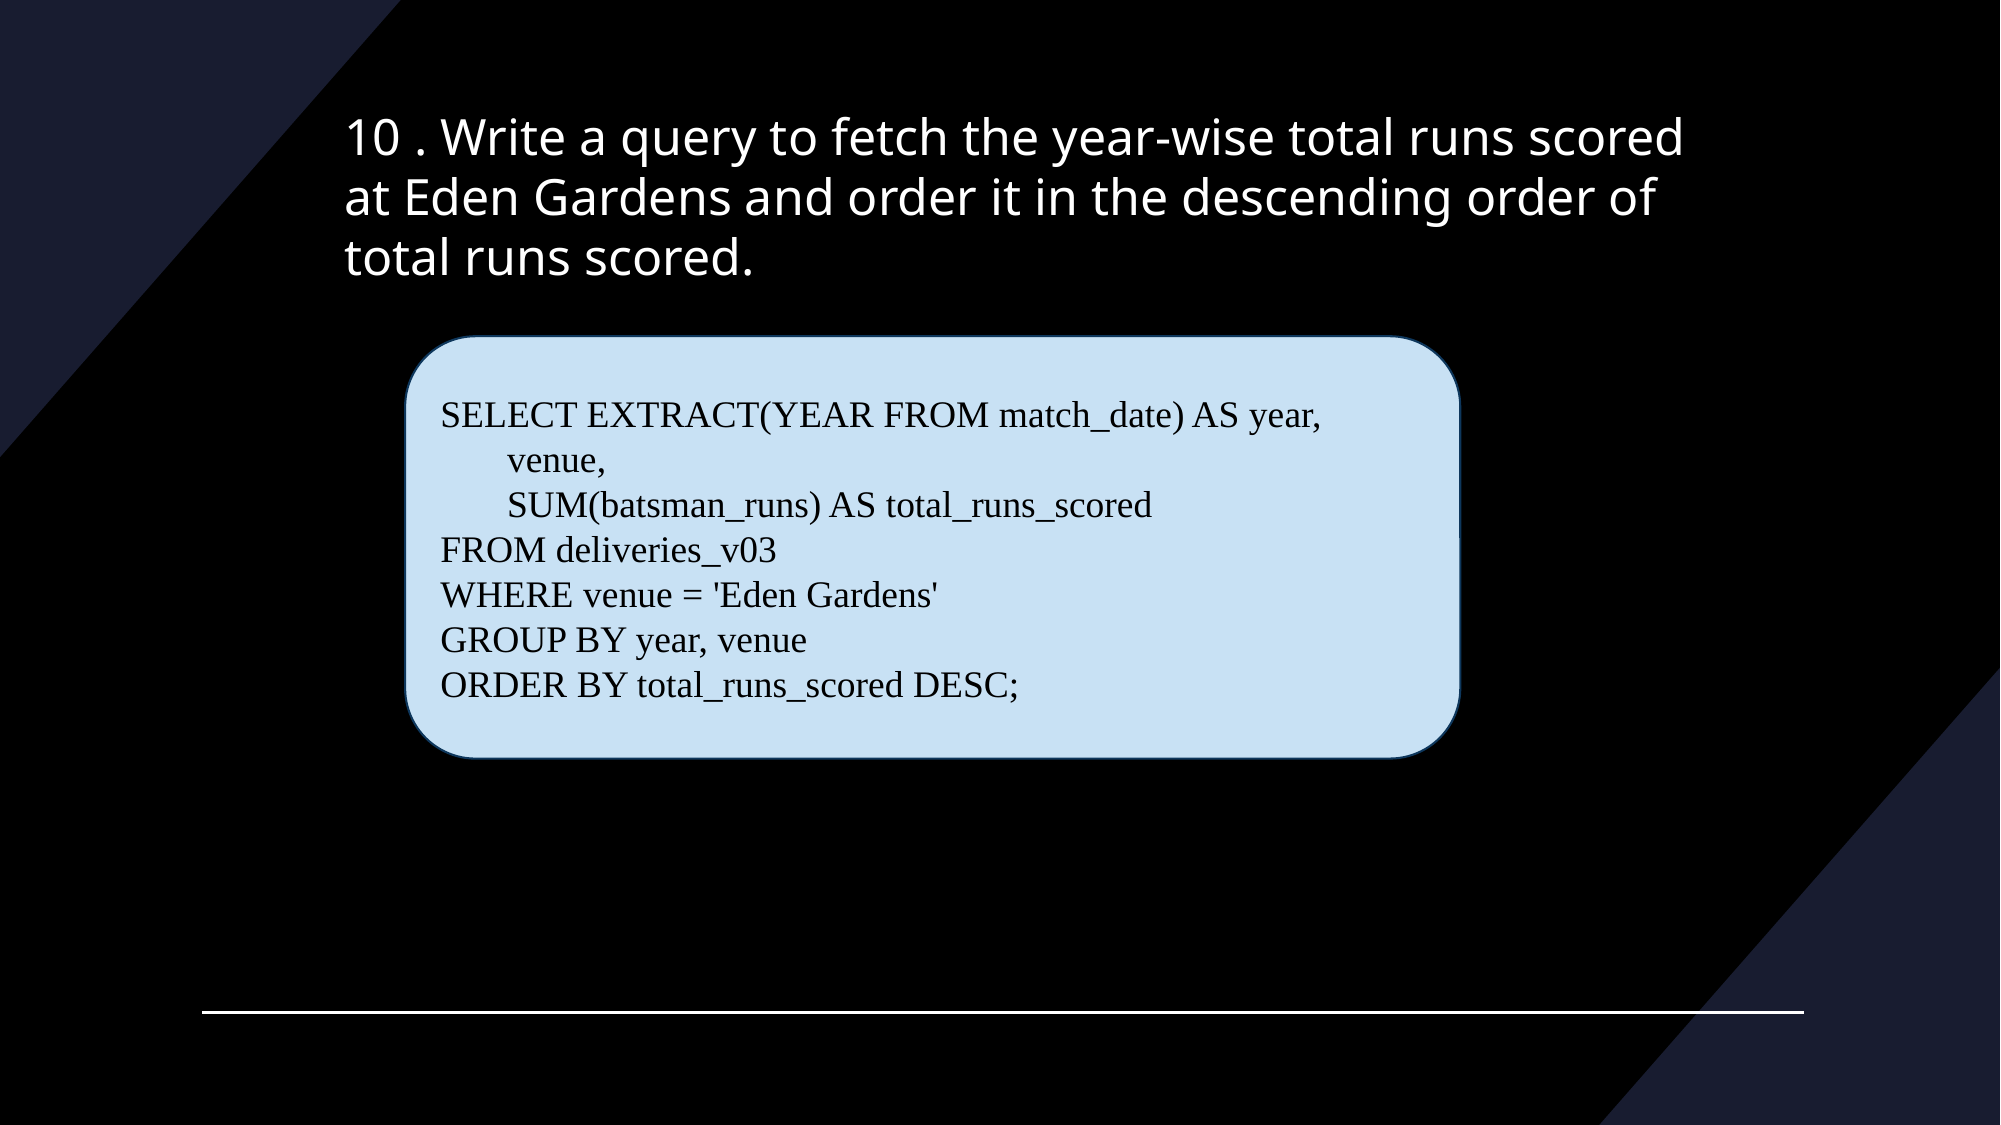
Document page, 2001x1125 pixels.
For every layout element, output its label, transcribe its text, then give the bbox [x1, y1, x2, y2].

title 10 . Write a query to fetch the year-wise total runs scored at Eden Gardens and order it in the descending order of total runs scored. [329, 91, 1721, 300]
text_box SELECT EXTRACT(YEAR FROM match_date) AS year, venue, SUM(batsman_runs) AS total_runs_scored FROM deliveries_v03 WHERE venue = 'Eden Gardens' GROUP BY year, venue ORDER BY total_runs_scored DESC; [404, 335, 1462, 760]
